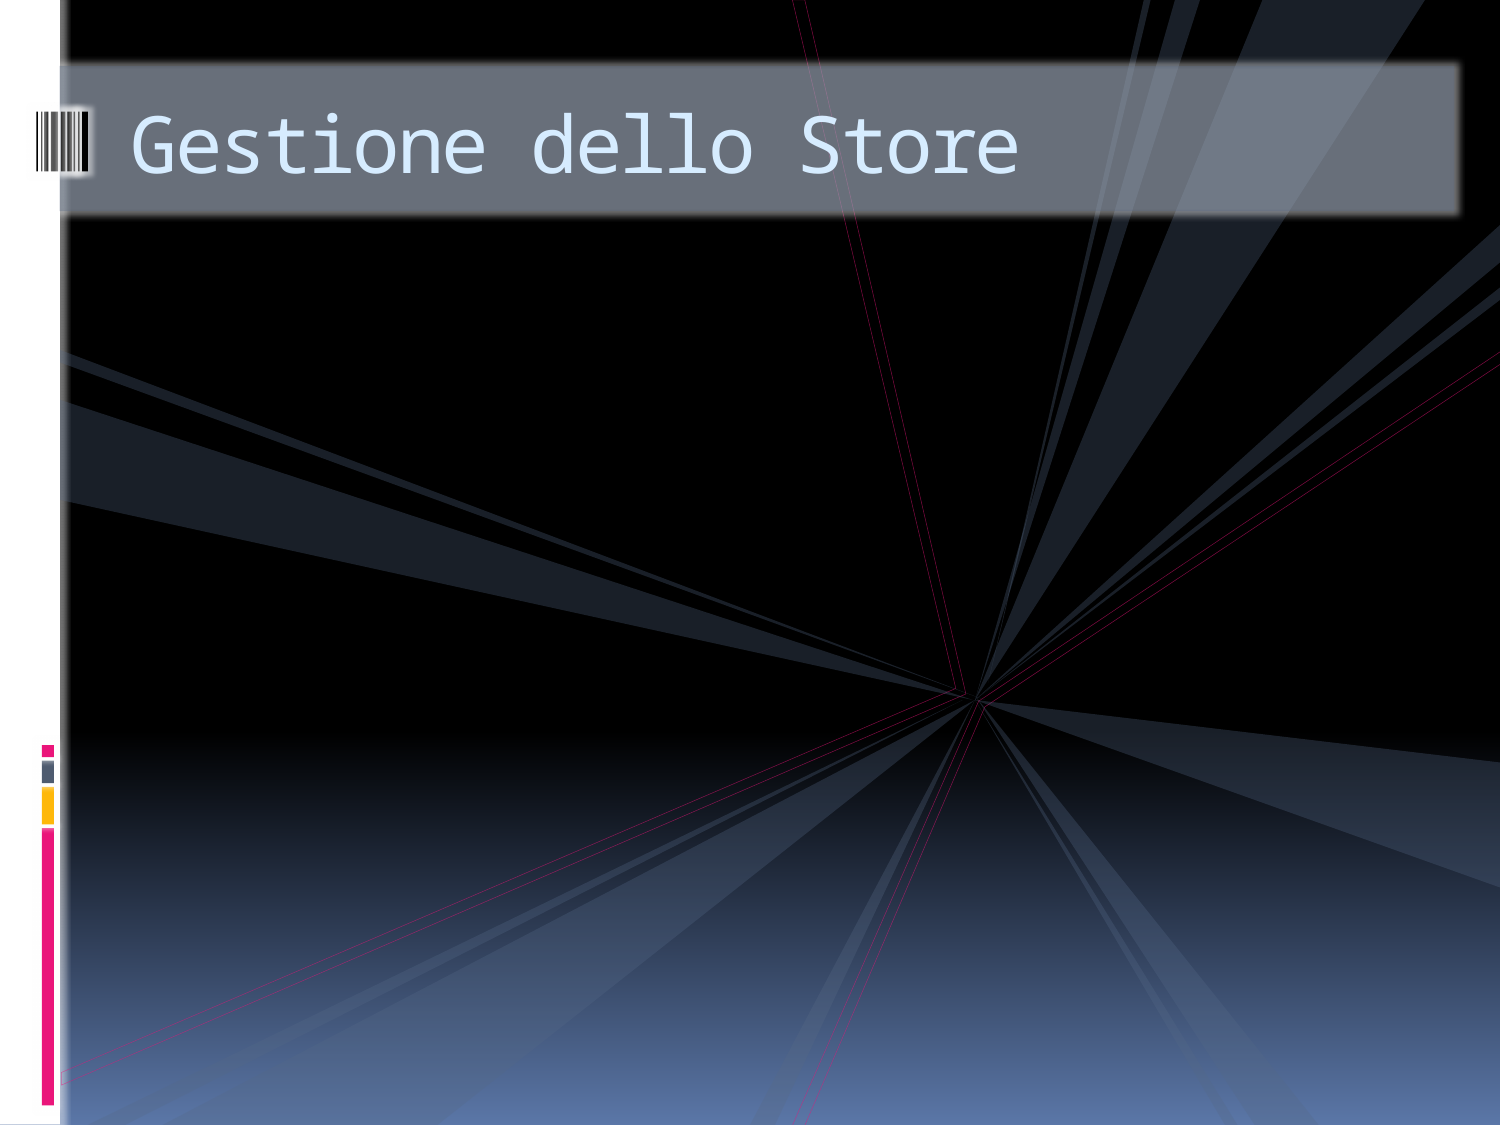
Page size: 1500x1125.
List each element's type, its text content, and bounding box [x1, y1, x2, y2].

title Gestione dello Store [115, 83, 1454, 212]
